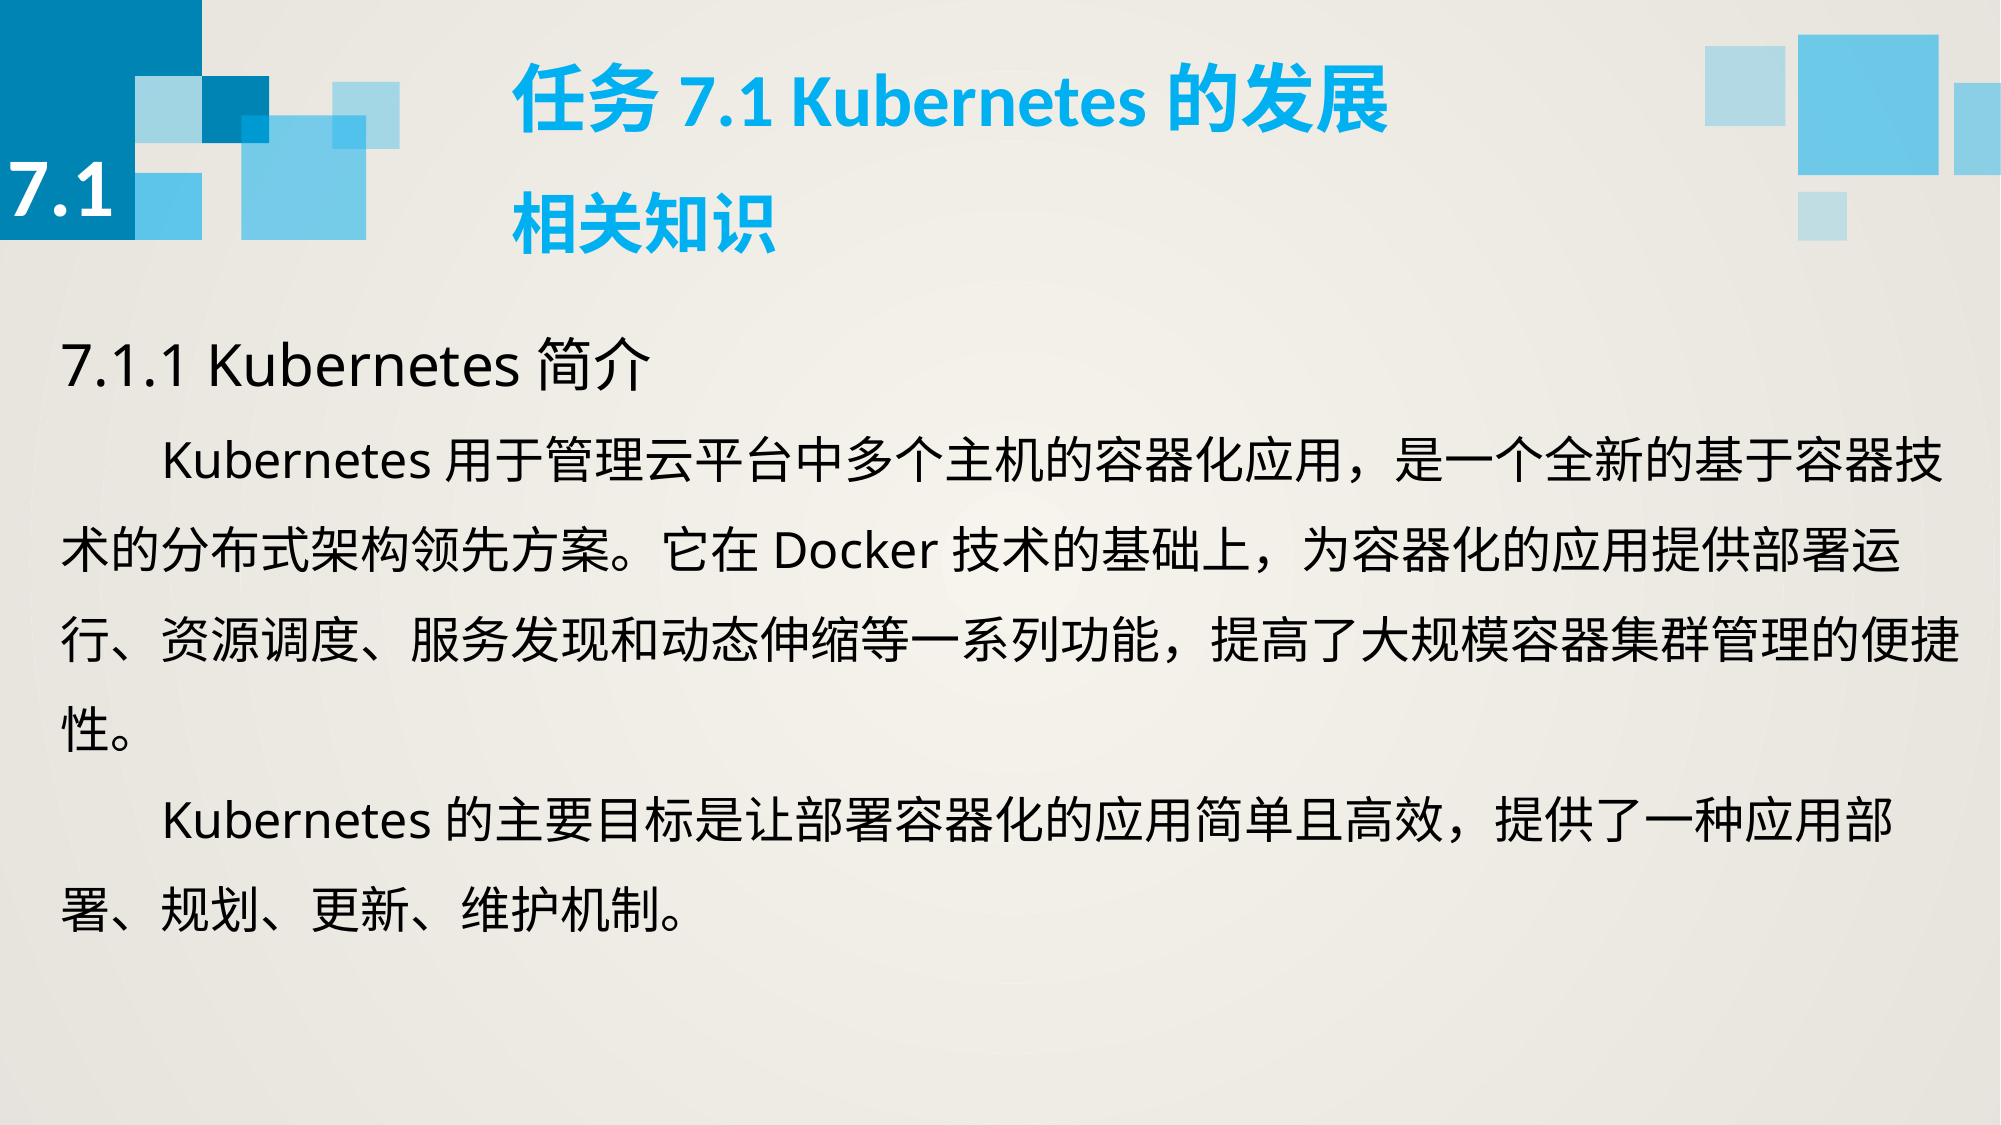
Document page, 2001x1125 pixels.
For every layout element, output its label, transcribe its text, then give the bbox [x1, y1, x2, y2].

list 相关知识 [496, 149, 1243, 250]
list 任务7.1 Kubernetes的发展 [496, 17, 1663, 150]
text_box 7.1.1 Kubernetes简介 Kubernetes用于管理云平台中多个主机的容器化应用，是一个全新的基于容器技术的分布式架构领先方案。它在Docker技术的基础上，为容器化的应用提供部署运行、资源调度、服务发现和动态伸缩等一系列功能，提高了大规模容器集群管理的便捷性。 Kubernetes的主要目标是让部署容器化的应用简单且高效，提供了一种应用部署、规划、更新、维护机制。 [45, 286, 2000, 946]
list 7.1 [0, 95, 150, 232]
